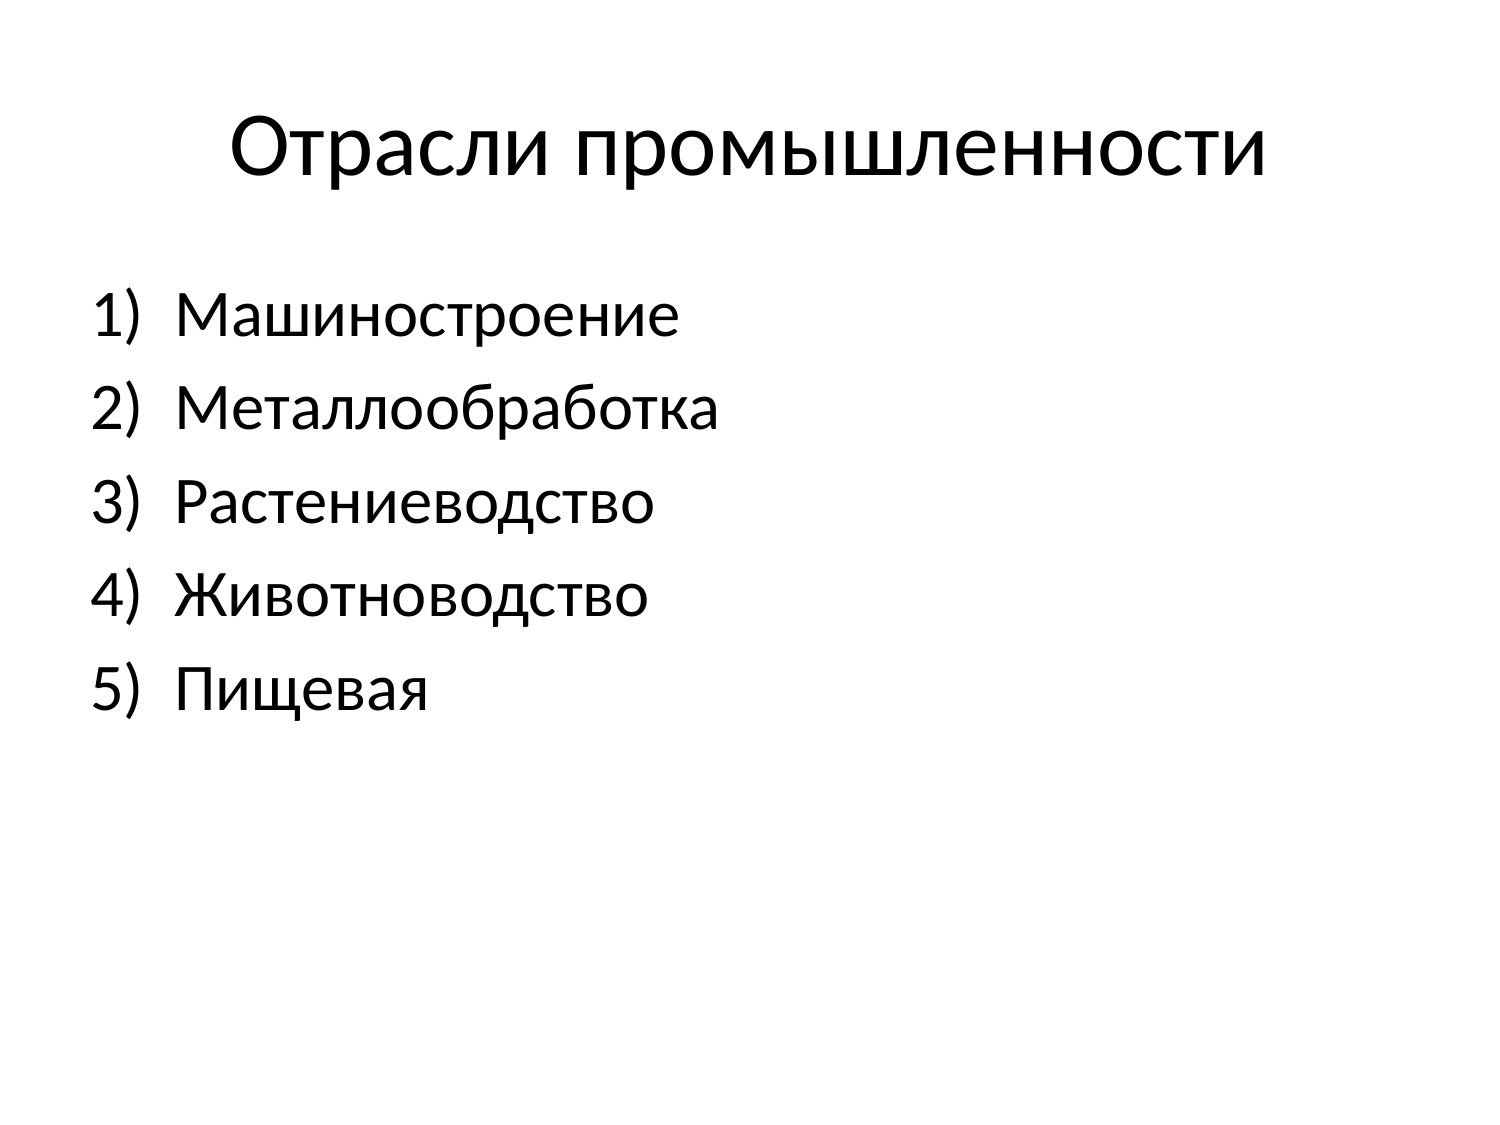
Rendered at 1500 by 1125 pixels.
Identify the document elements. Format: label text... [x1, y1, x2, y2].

list Машиностроение Металлообработка Растениеводство Животноводство Пищевая [75, 262, 1425, 1005]
title Отрасли промышленности [75, 45, 1425, 233]
